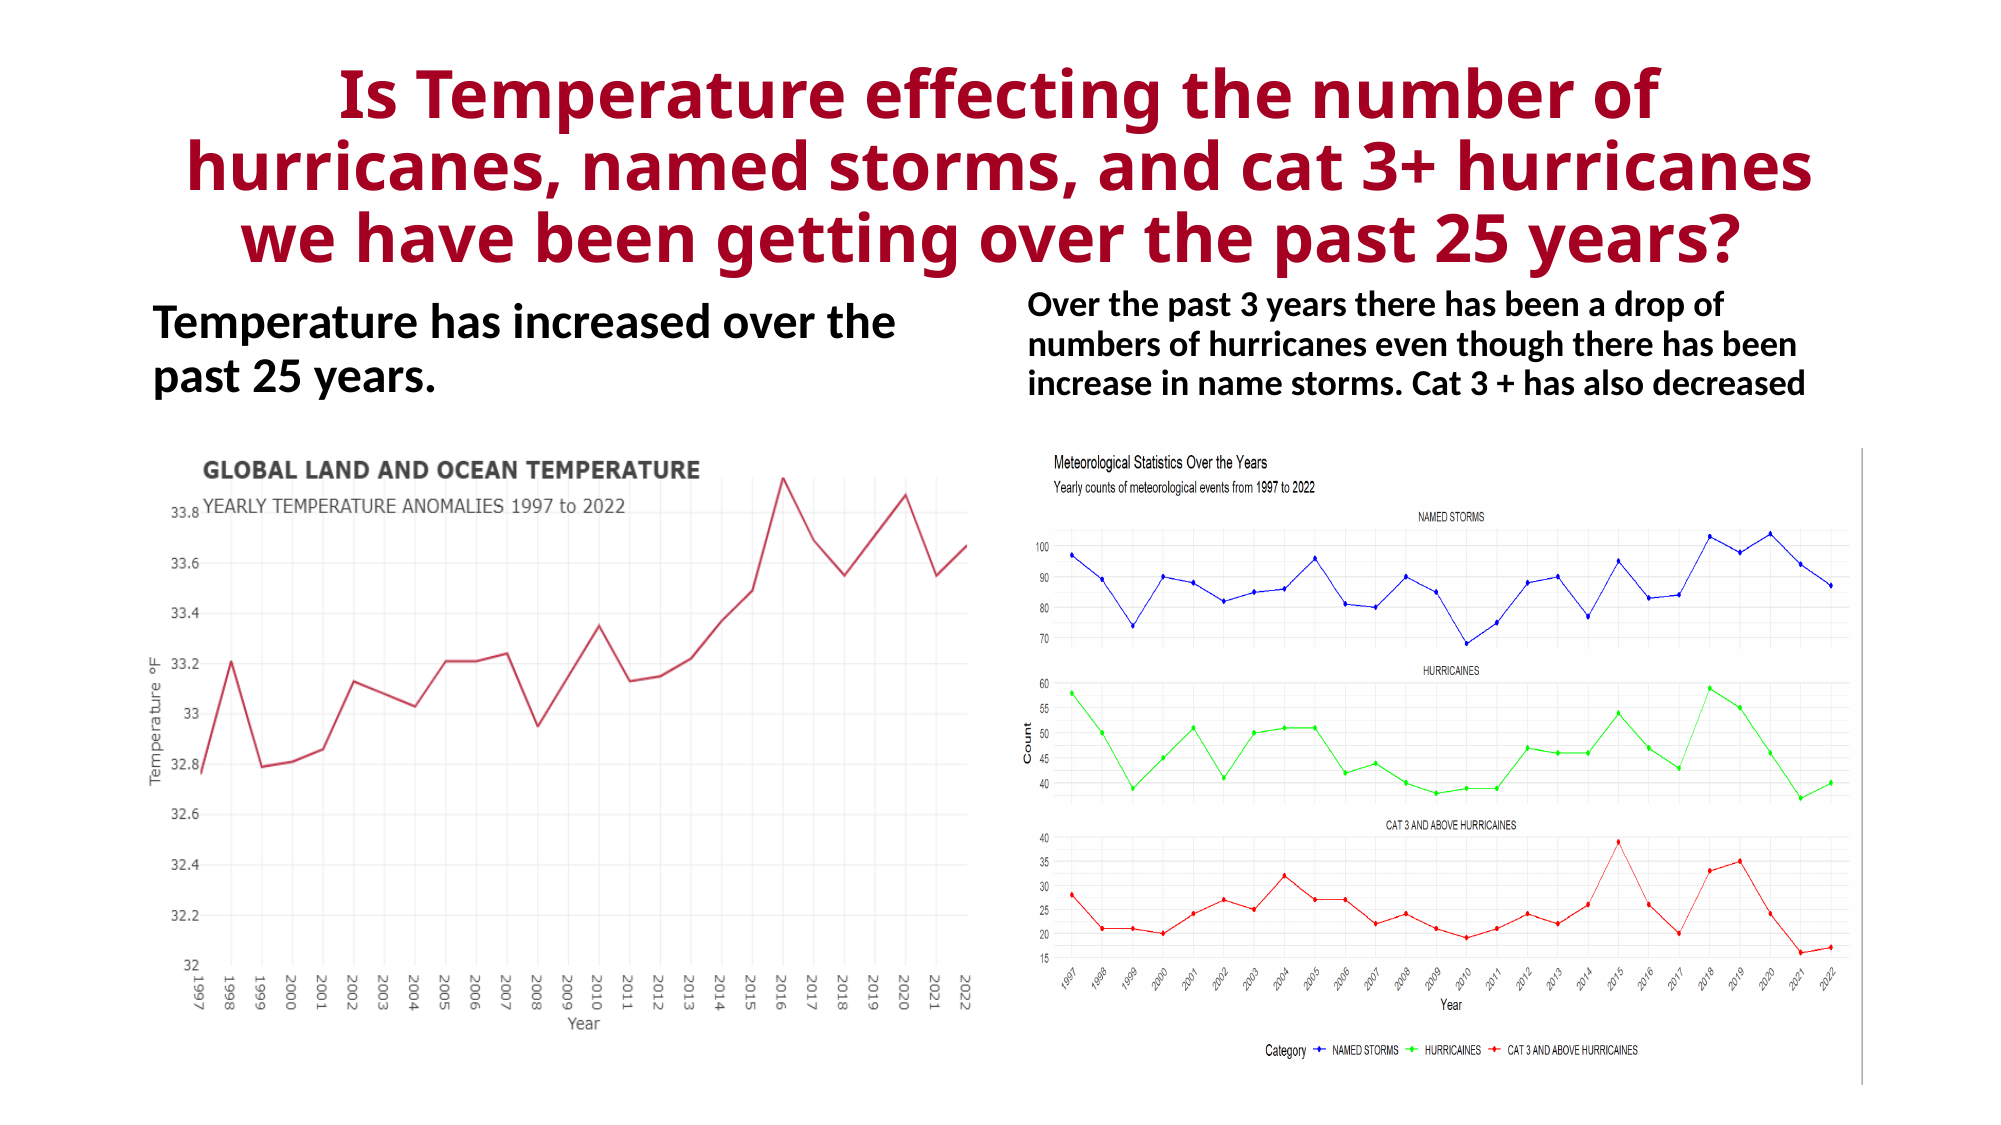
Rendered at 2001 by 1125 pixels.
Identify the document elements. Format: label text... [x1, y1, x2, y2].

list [1012, 448, 1863, 1085]
list Temperature has increased over the past 25 years. [137, 275, 984, 411]
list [137, 448, 984, 1039]
title Is Temperature effecting the number of hurricanes, named storms, and cat 3+ hurricanes we have been getting over the past 25 years? [137, 59, 1863, 278]
list Over the past 3 years there has been a drop of numbers of hurricanes even though there has been increase in name storms. Cat 3 + has also decreased [1012, 275, 1863, 411]
